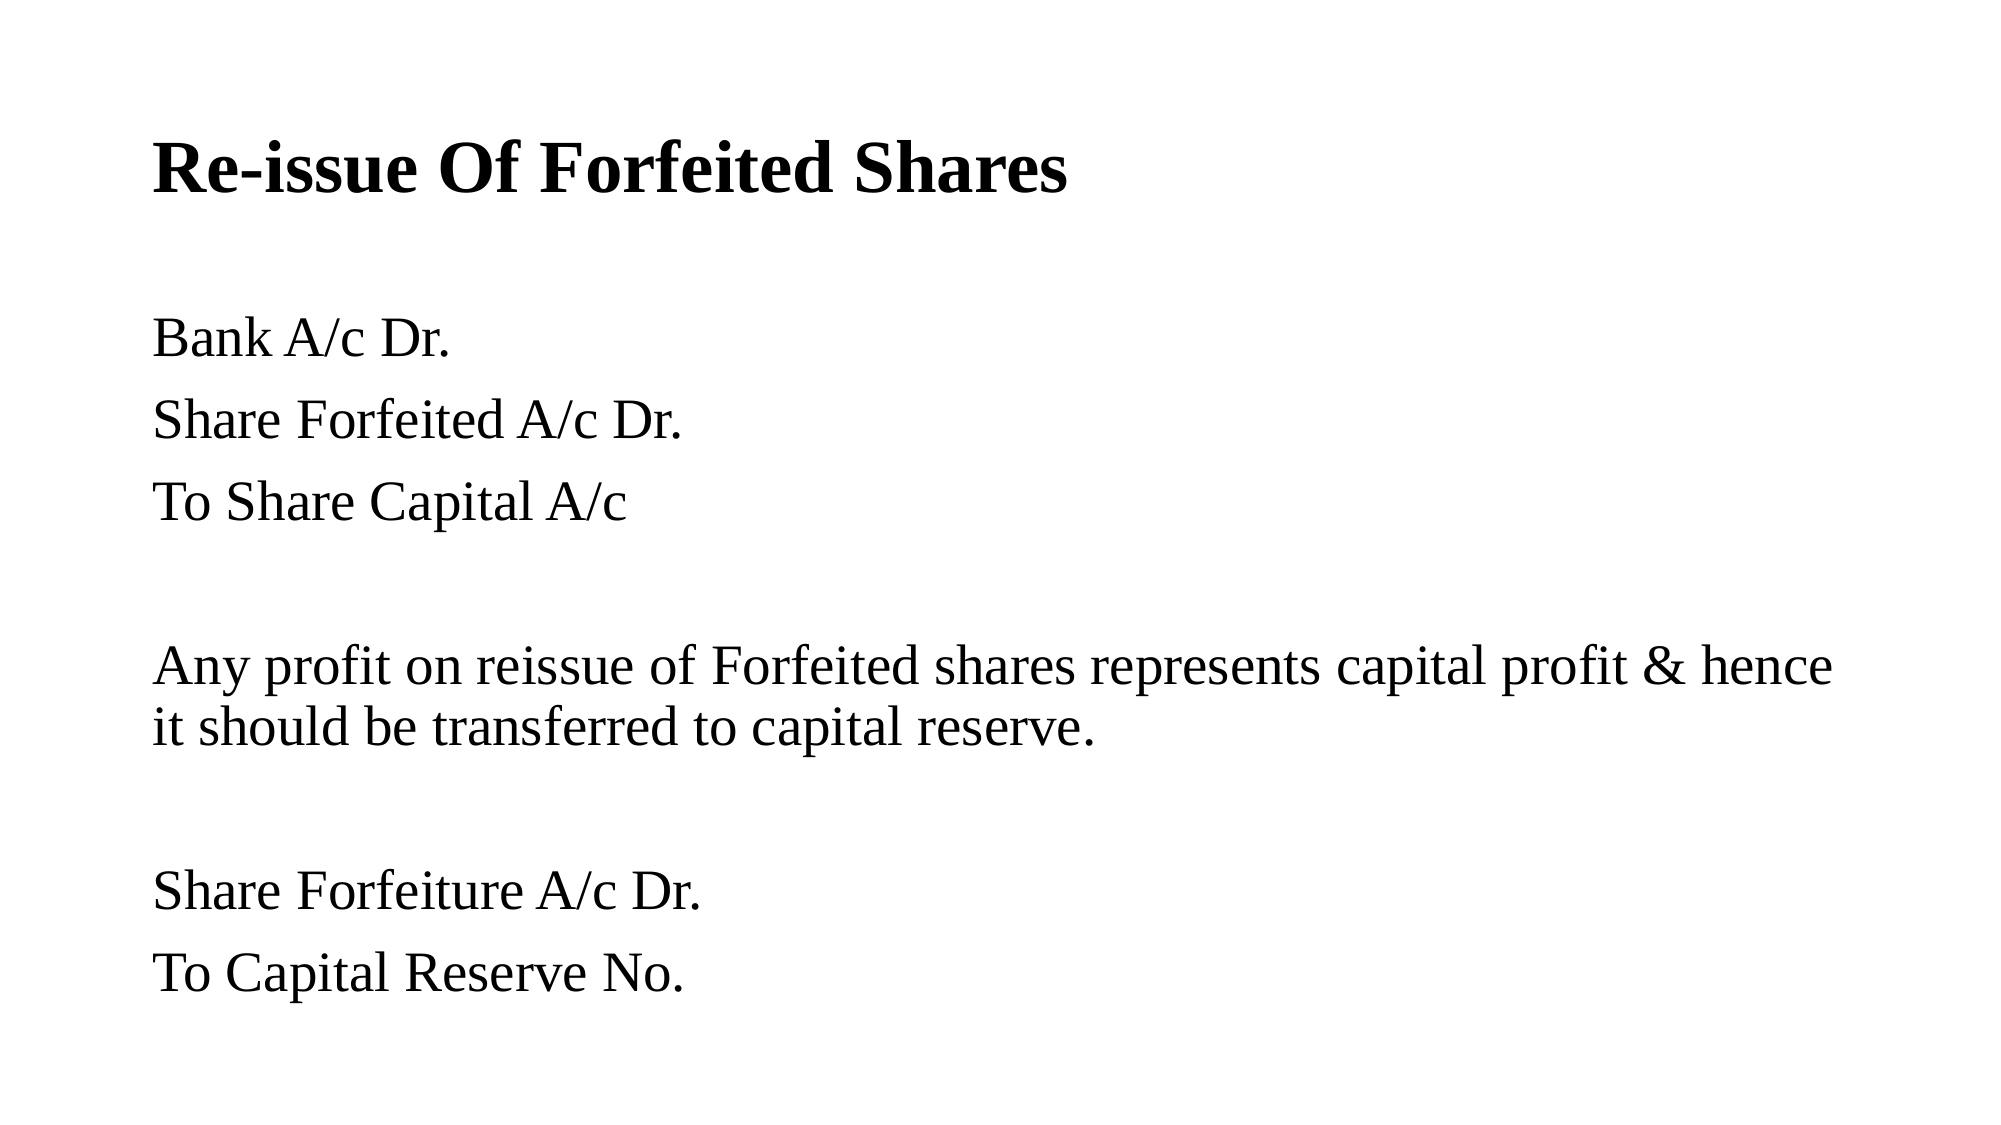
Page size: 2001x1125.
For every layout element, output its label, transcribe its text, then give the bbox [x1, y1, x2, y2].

list Bank A/c Dr. Share Forfeited A/c Dr. To Share Capital A/c Any profit on reissue of Forfeited shares represents capital profit & hence it should be transferred to capital reserve. Share Forfeiture A/c Dr. To Capital Reserve No. [137, 299, 1863, 1014]
title Re-issue Of Forfeited Shares [137, 59, 1863, 278]
